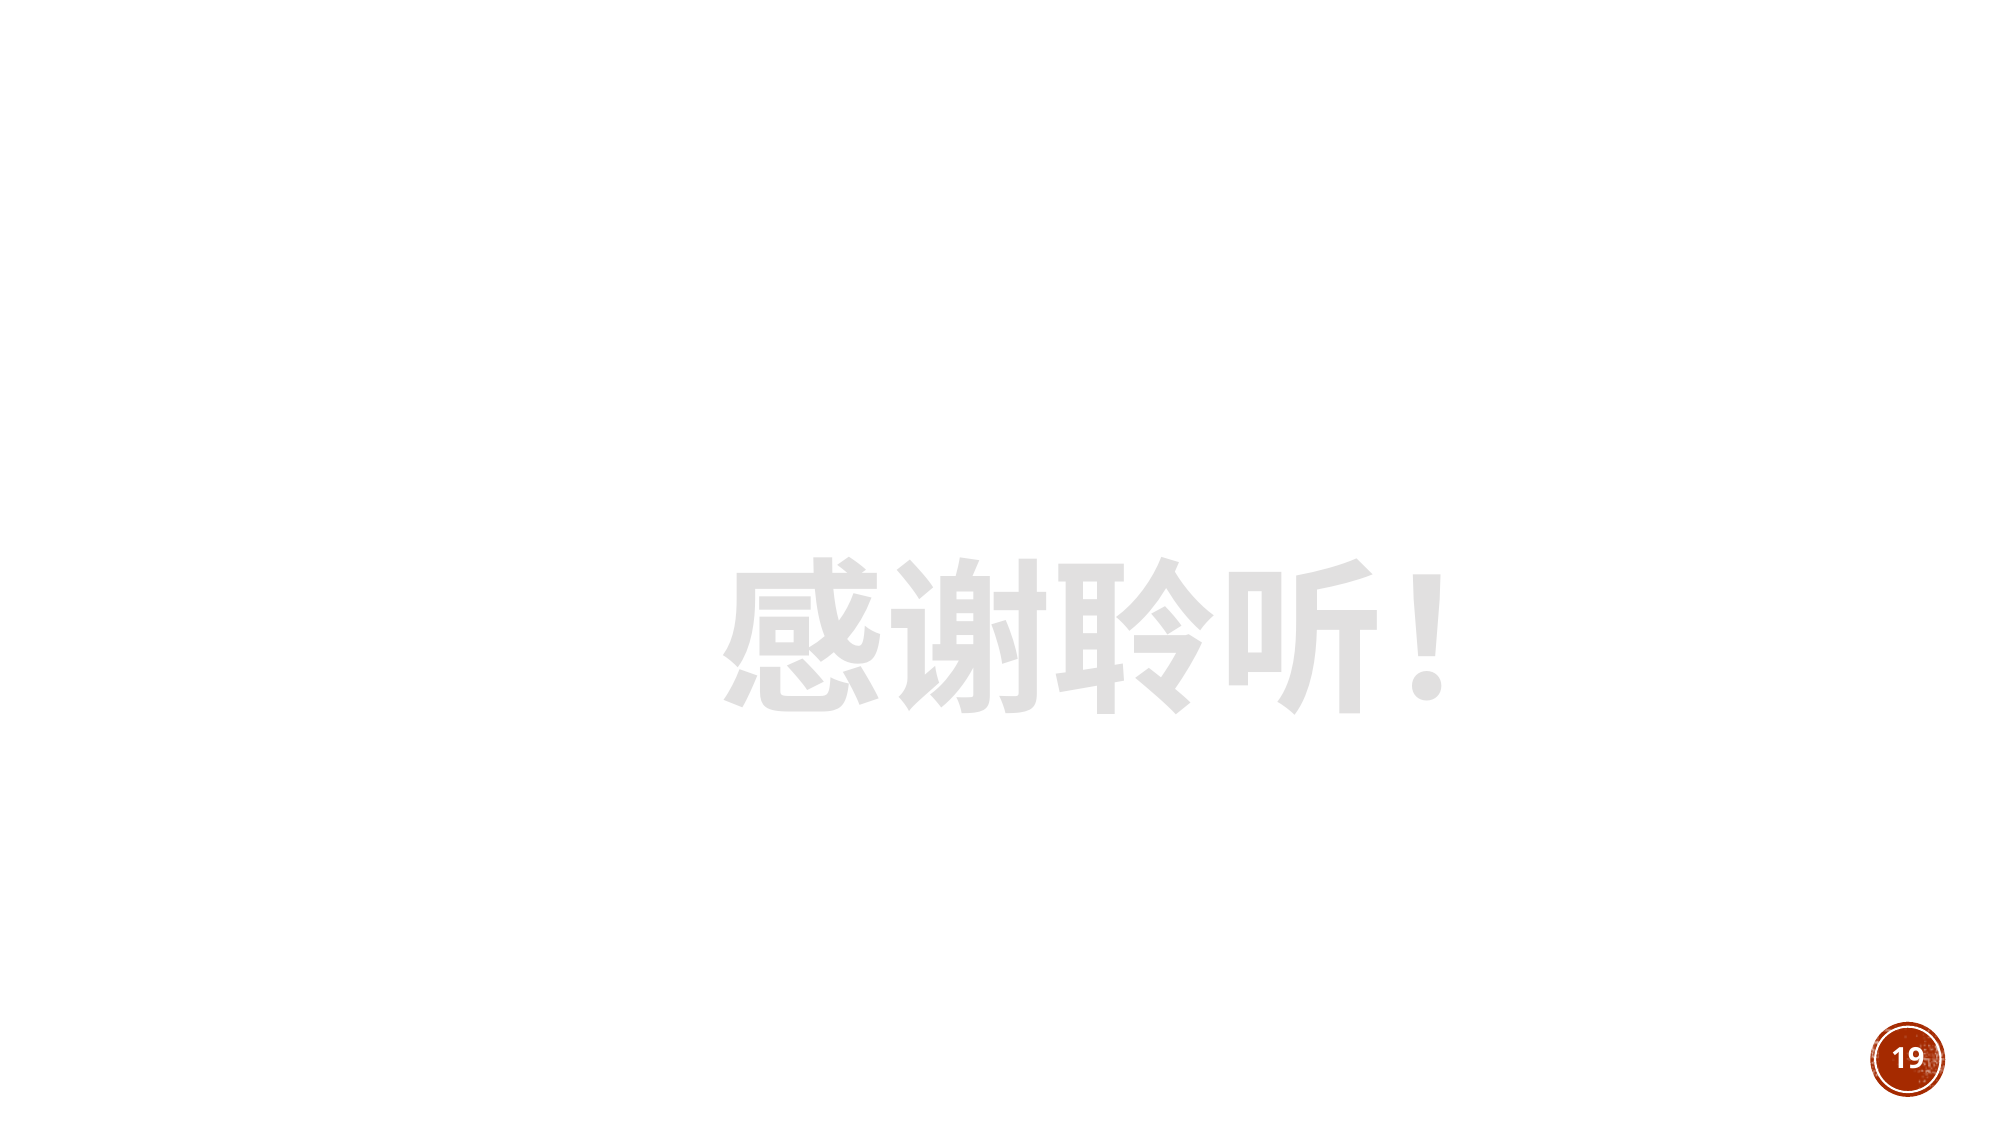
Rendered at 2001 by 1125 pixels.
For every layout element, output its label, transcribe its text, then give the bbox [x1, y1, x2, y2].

slide_number 19 [1855, 1028, 1961, 1089]
text_box 感谢聆听！ [563, 525, 1401, 740]
